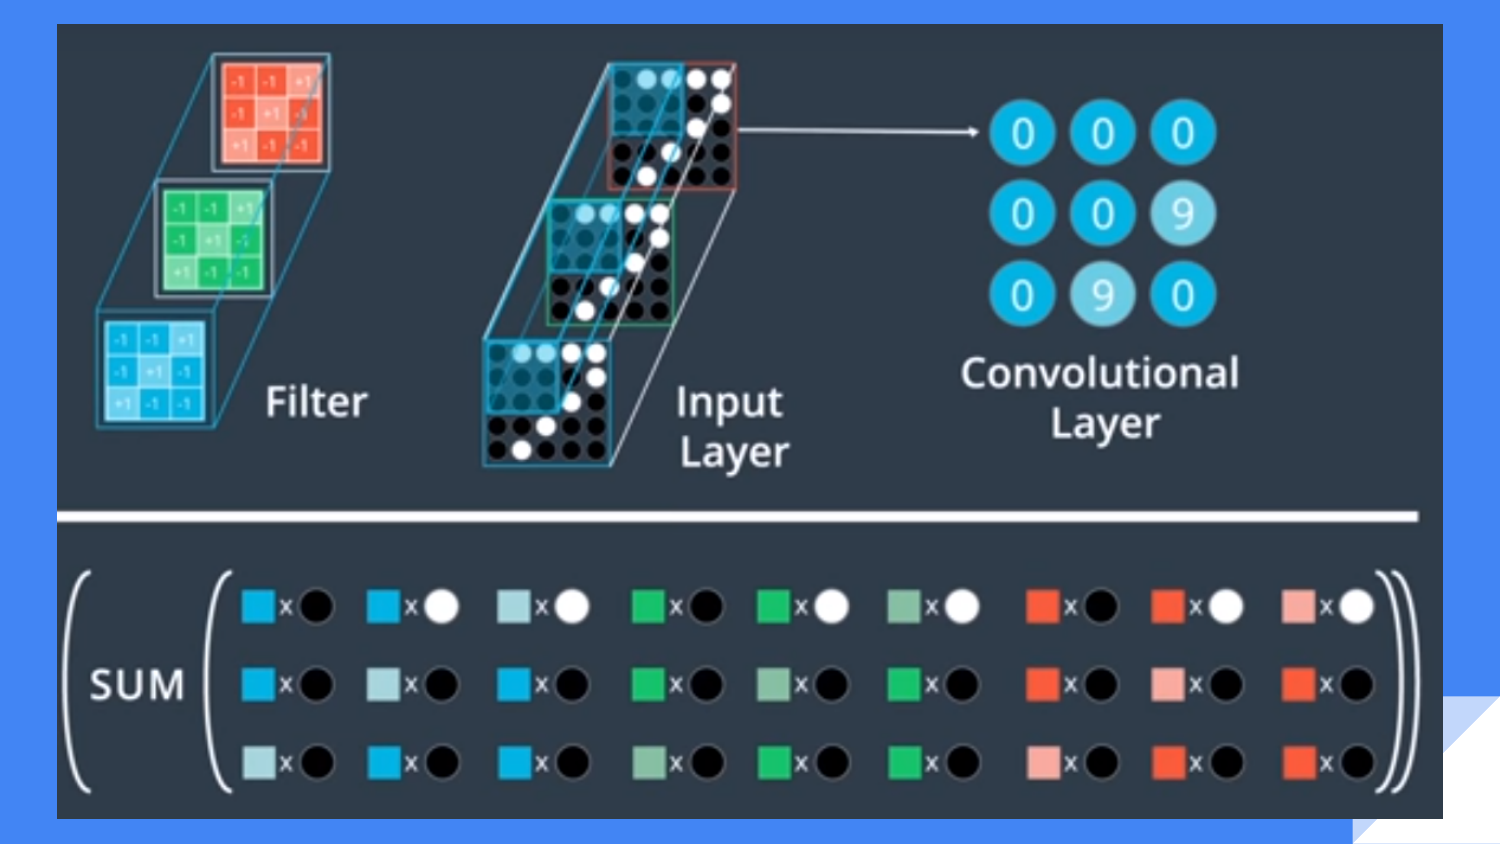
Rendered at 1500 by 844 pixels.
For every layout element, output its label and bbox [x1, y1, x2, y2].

picture [57, 24, 1443, 819]
